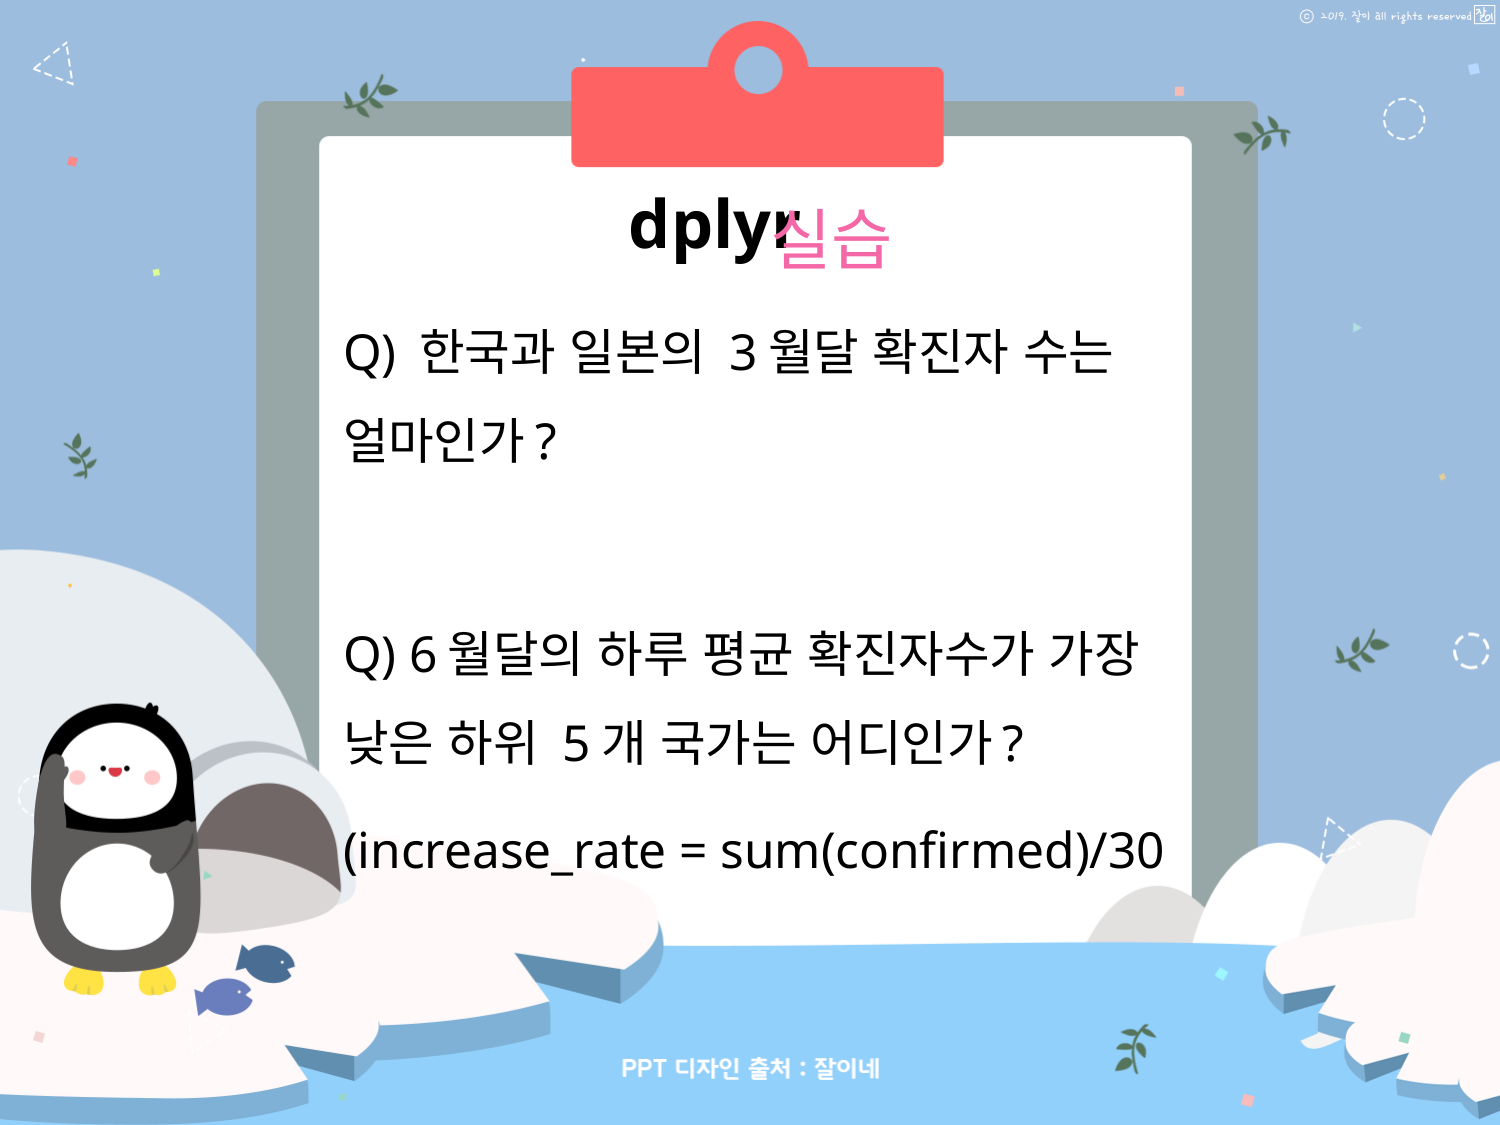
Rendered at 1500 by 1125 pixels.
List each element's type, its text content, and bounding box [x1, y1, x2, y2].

picture [0, 0, 1500, 1125]
text_box 실습 [755, 150, 1298, 285]
text_box dplyr [614, 174, 755, 270]
list Q) 한국과 일본의 3월달 확진자 수는 얼마인가? Q) 6월달의 하루 평균 확진자수가 가장 낮은 하위 5개 국가는 어디인가? (increase_rate = sum(confirmed)/30 [328, 283, 1183, 918]
